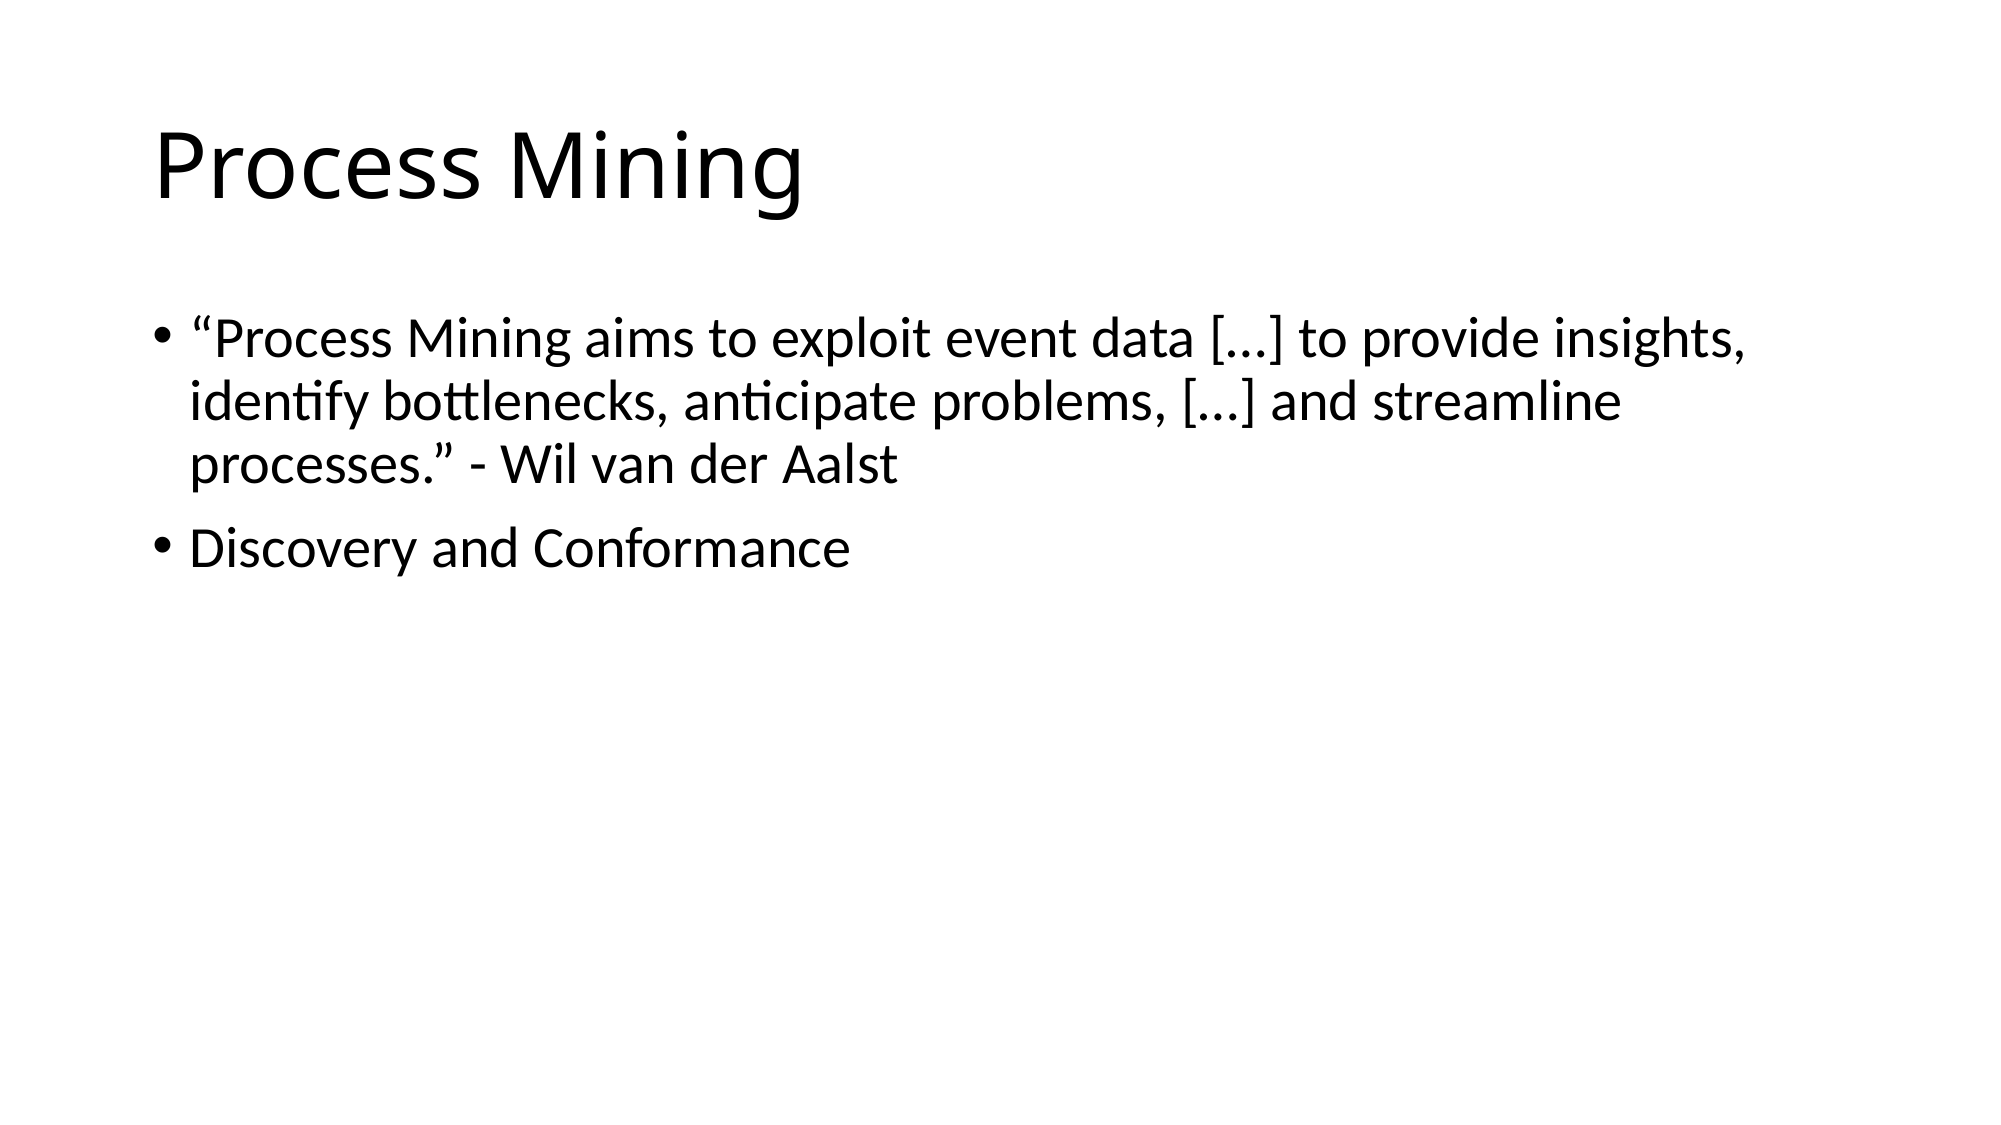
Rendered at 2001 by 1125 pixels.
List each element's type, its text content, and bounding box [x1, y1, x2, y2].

list “Process Mining aims to exploit event data […] to provide insights, identify bottlenecks, anticipate problems, […] and streamline processes.” - Wil van der Aalst Discovery and Conformance [137, 299, 1863, 1014]
title Process Mining [137, 59, 1863, 278]
